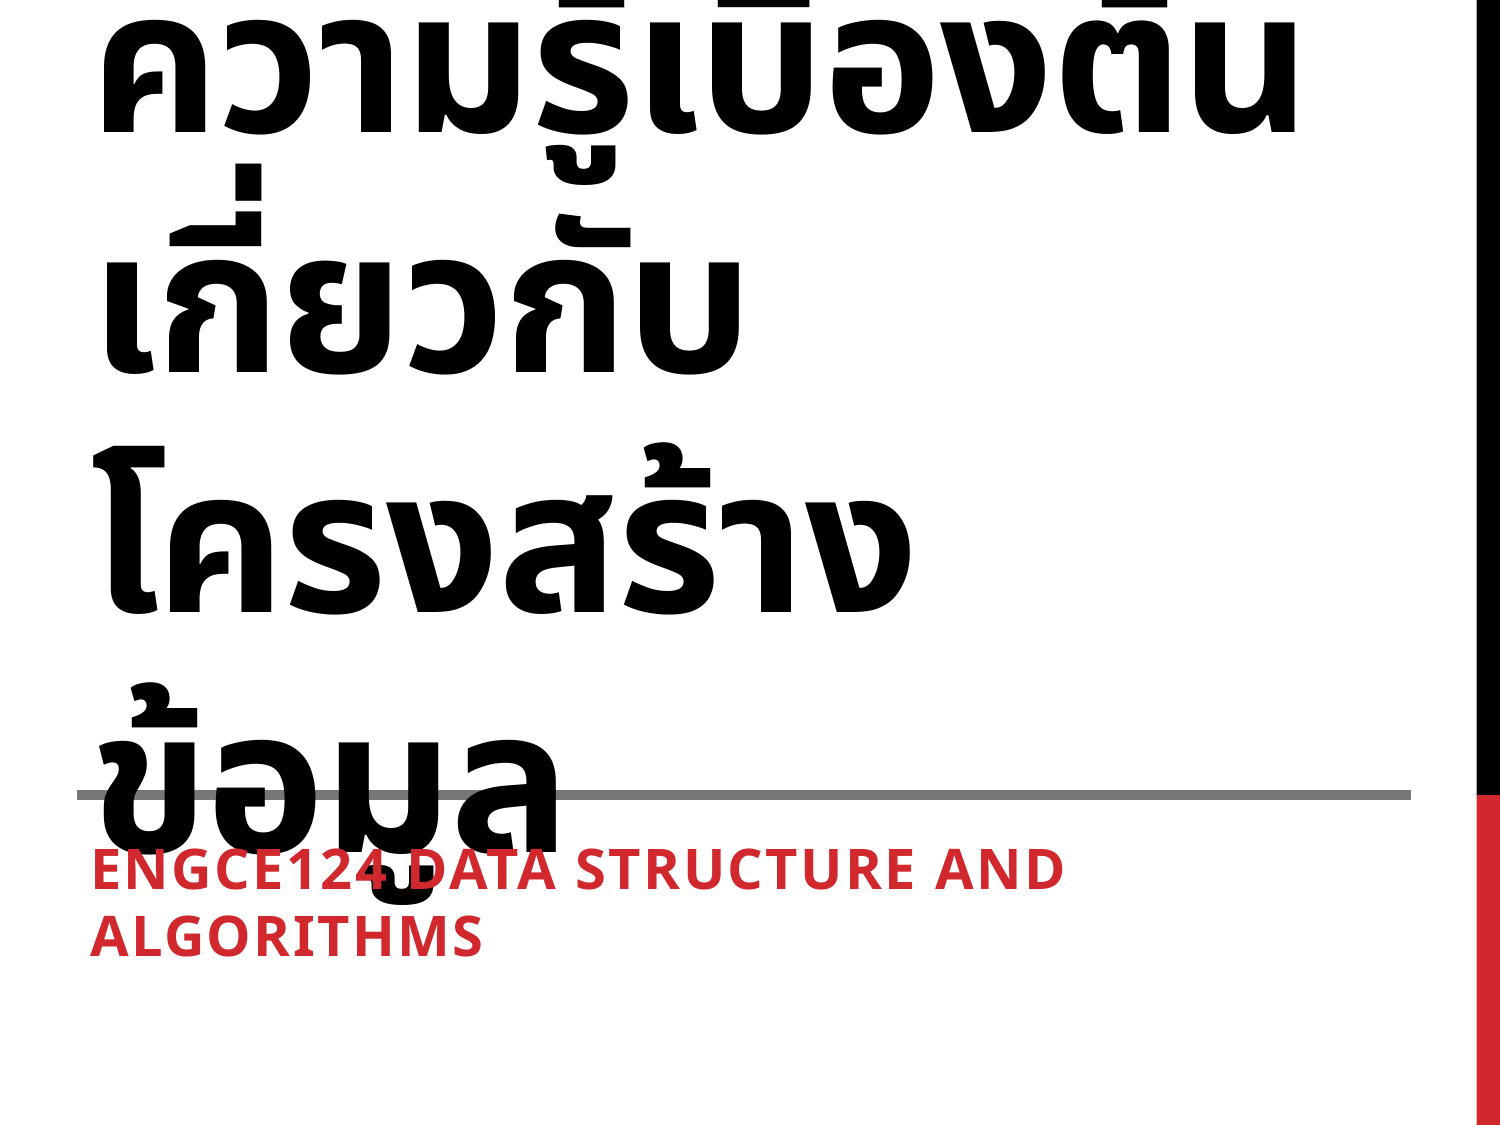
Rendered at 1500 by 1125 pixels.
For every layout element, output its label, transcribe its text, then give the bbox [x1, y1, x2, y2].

title ความรู้เบื้องต้นเกี่ยวกับโครงสร้างข้อมูล [75, 37, 1350, 788]
subtitle Engce124 data structure and algorithms [75, 825, 1353, 976]
